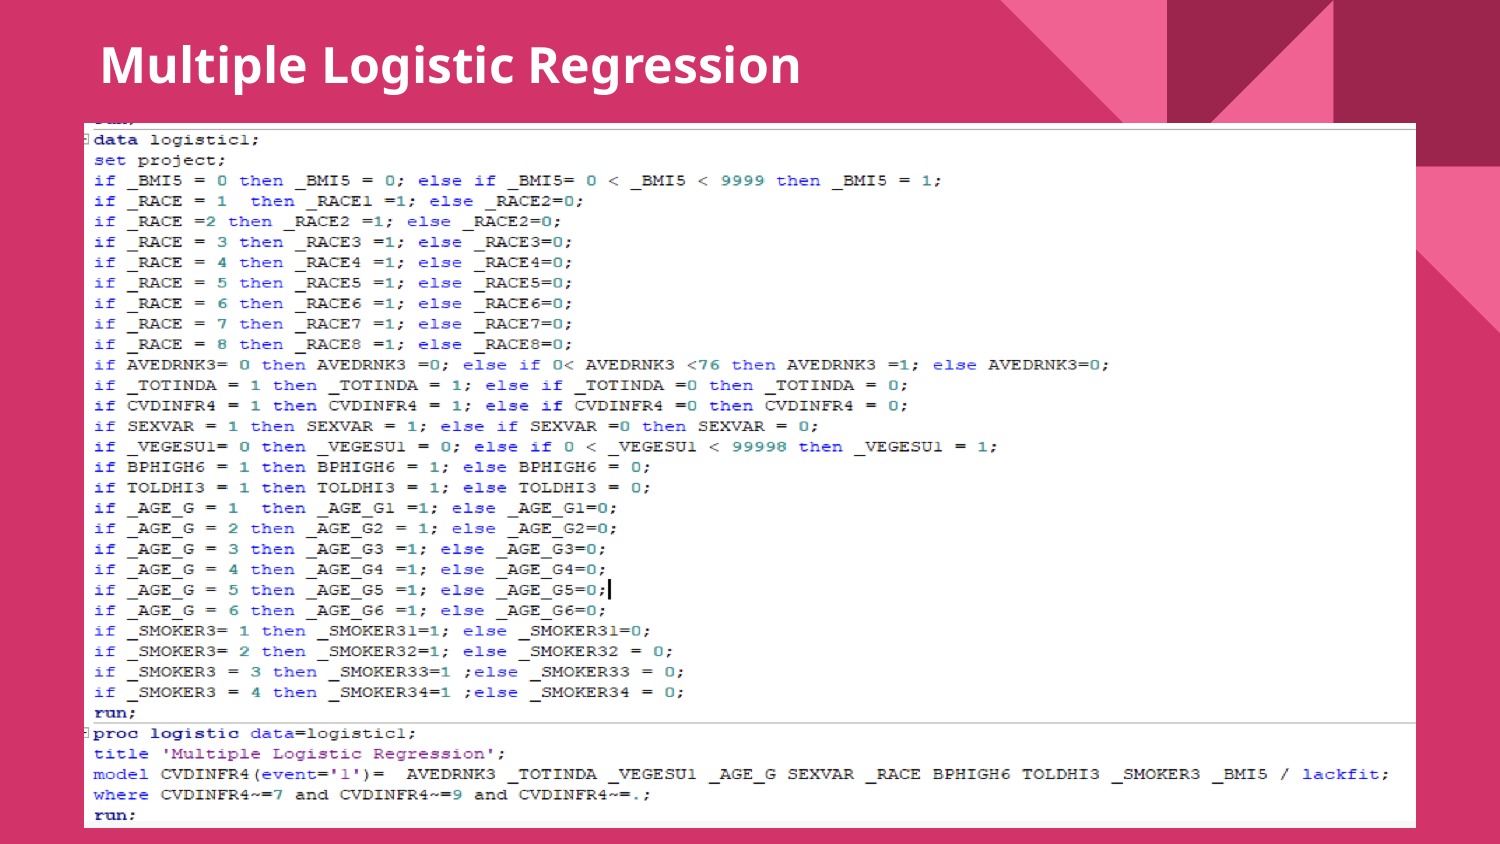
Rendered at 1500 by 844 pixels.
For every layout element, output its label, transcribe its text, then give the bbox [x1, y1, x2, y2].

picture [84, 122, 1416, 828]
text_box Multiple Logistic Regression [84, 18, 989, 109]
